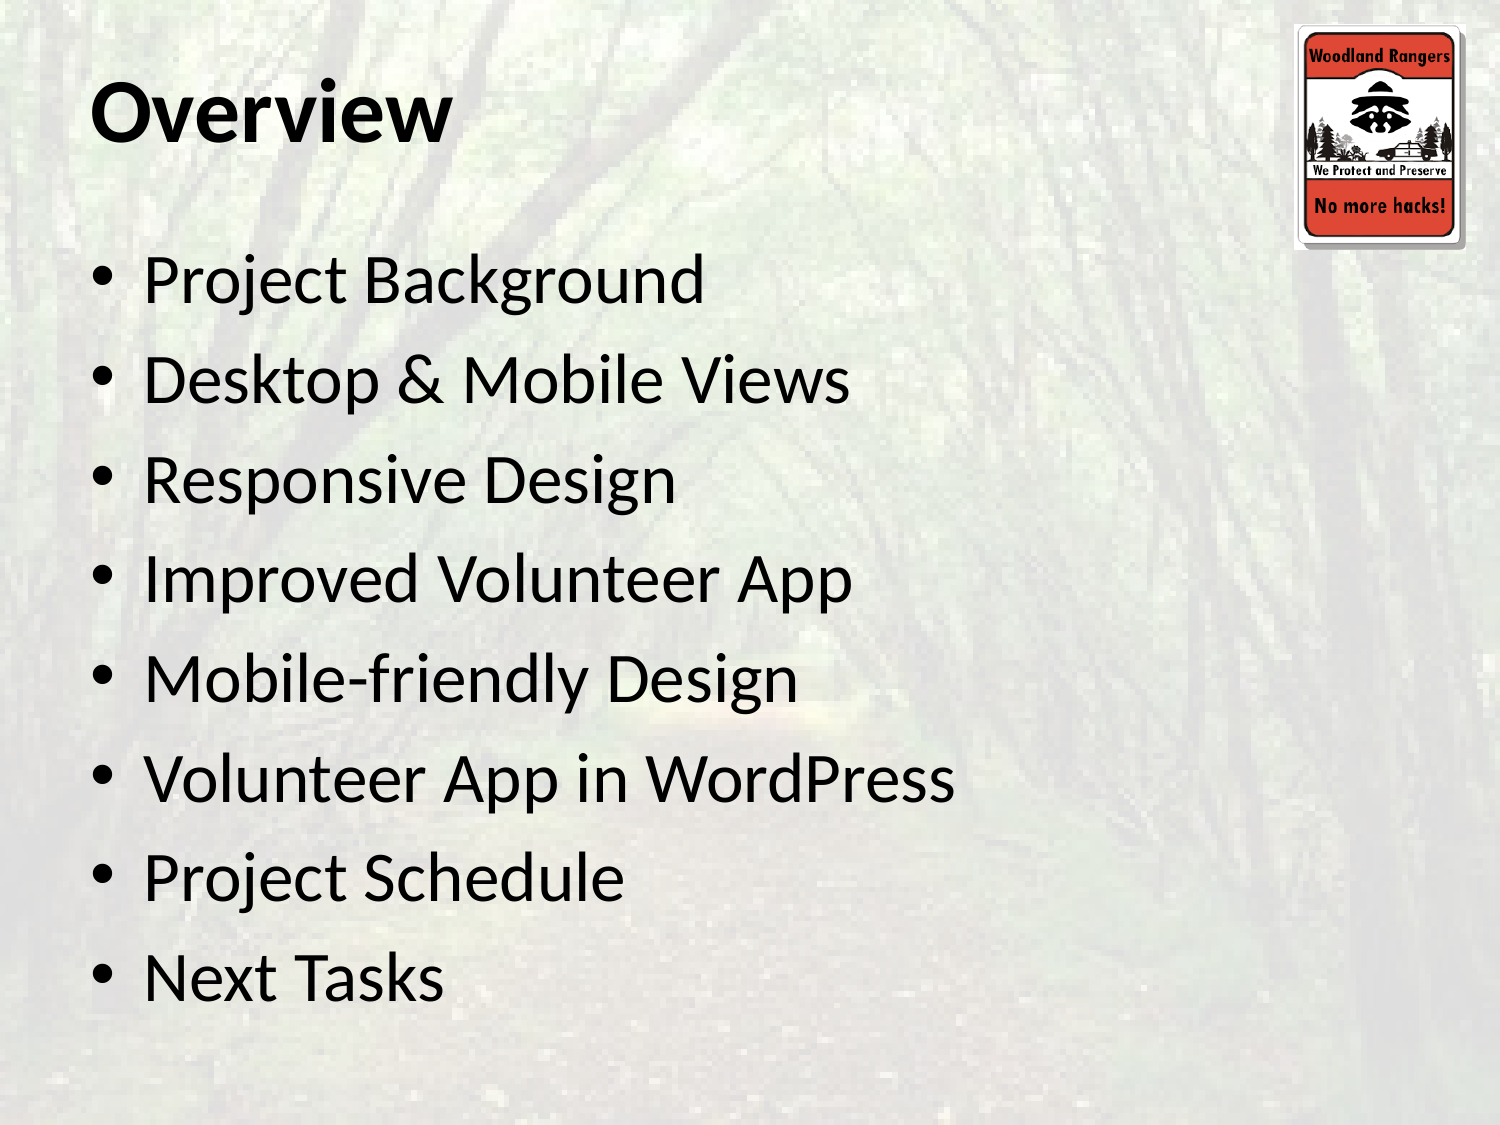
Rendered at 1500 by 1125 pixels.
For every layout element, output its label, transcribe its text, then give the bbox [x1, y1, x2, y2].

title Overview [75, 12, 1425, 200]
picture [1294, 24, 1466, 250]
list Project Background Desktop & Mobile Views Responsive Design Improved Volunteer App Mobile-friendly Design Volunteer App in WordPress Project Schedule Next Tasks [75, 224, 1425, 1025]
